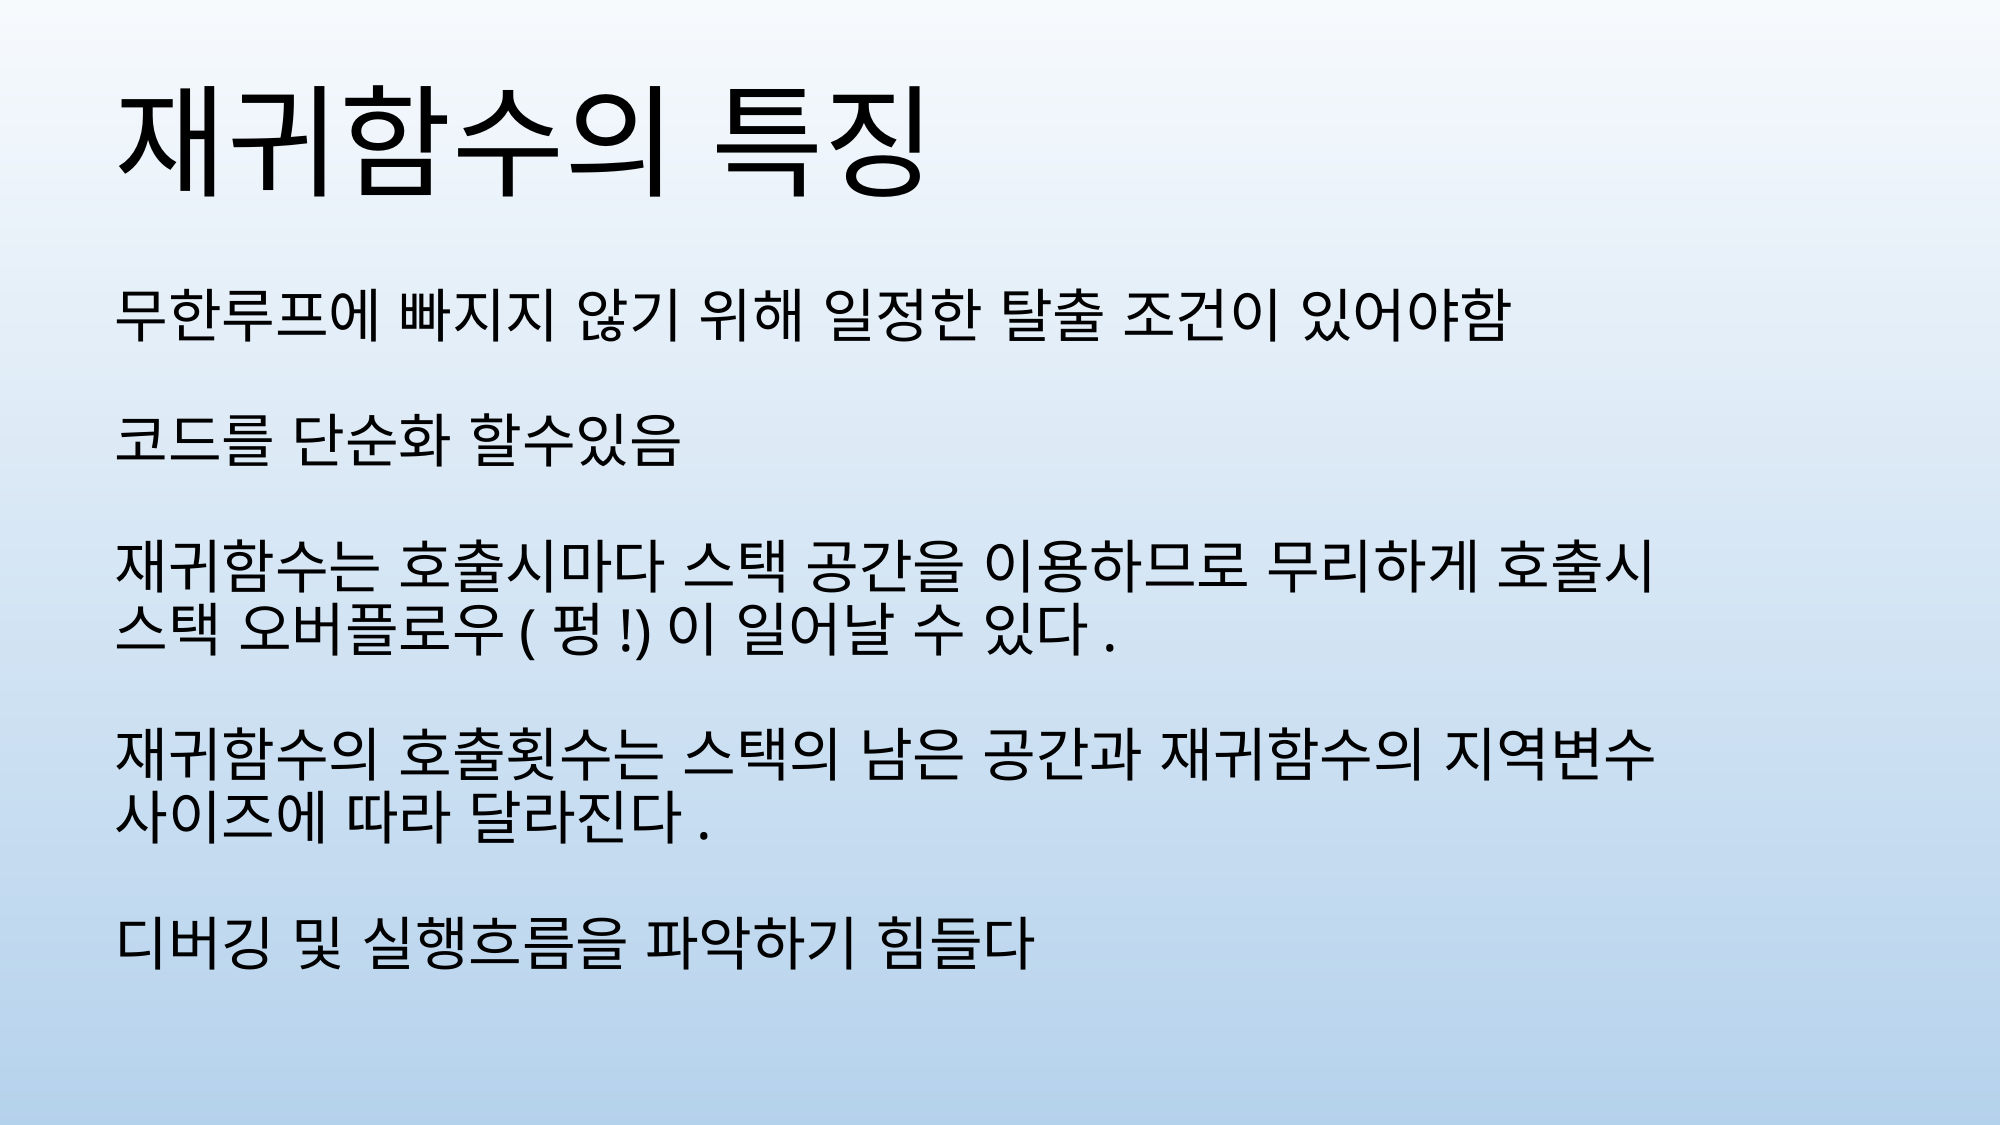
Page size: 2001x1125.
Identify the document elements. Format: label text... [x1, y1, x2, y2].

title 재귀함수의 특징 [99, 45, 1901, 233]
list 무한루프에 빠지지 않기 위해 일정한 탈출 조건이 있어야함 코드를 단순화 할수있음 재귀함수는 호출시마다 스택 공간을 이용하므로 무리하게 호출시 스택 오버플로우(펑!)이 일어날 수 있다. 재귀함수의 호출횟수는 스택의 남은 공간과 재귀함수의 지역변수 사이즈에 따라 달라진다. 디버깅 및 실행흐름을 파악하기 힘들다 [99, 279, 1901, 1022]
